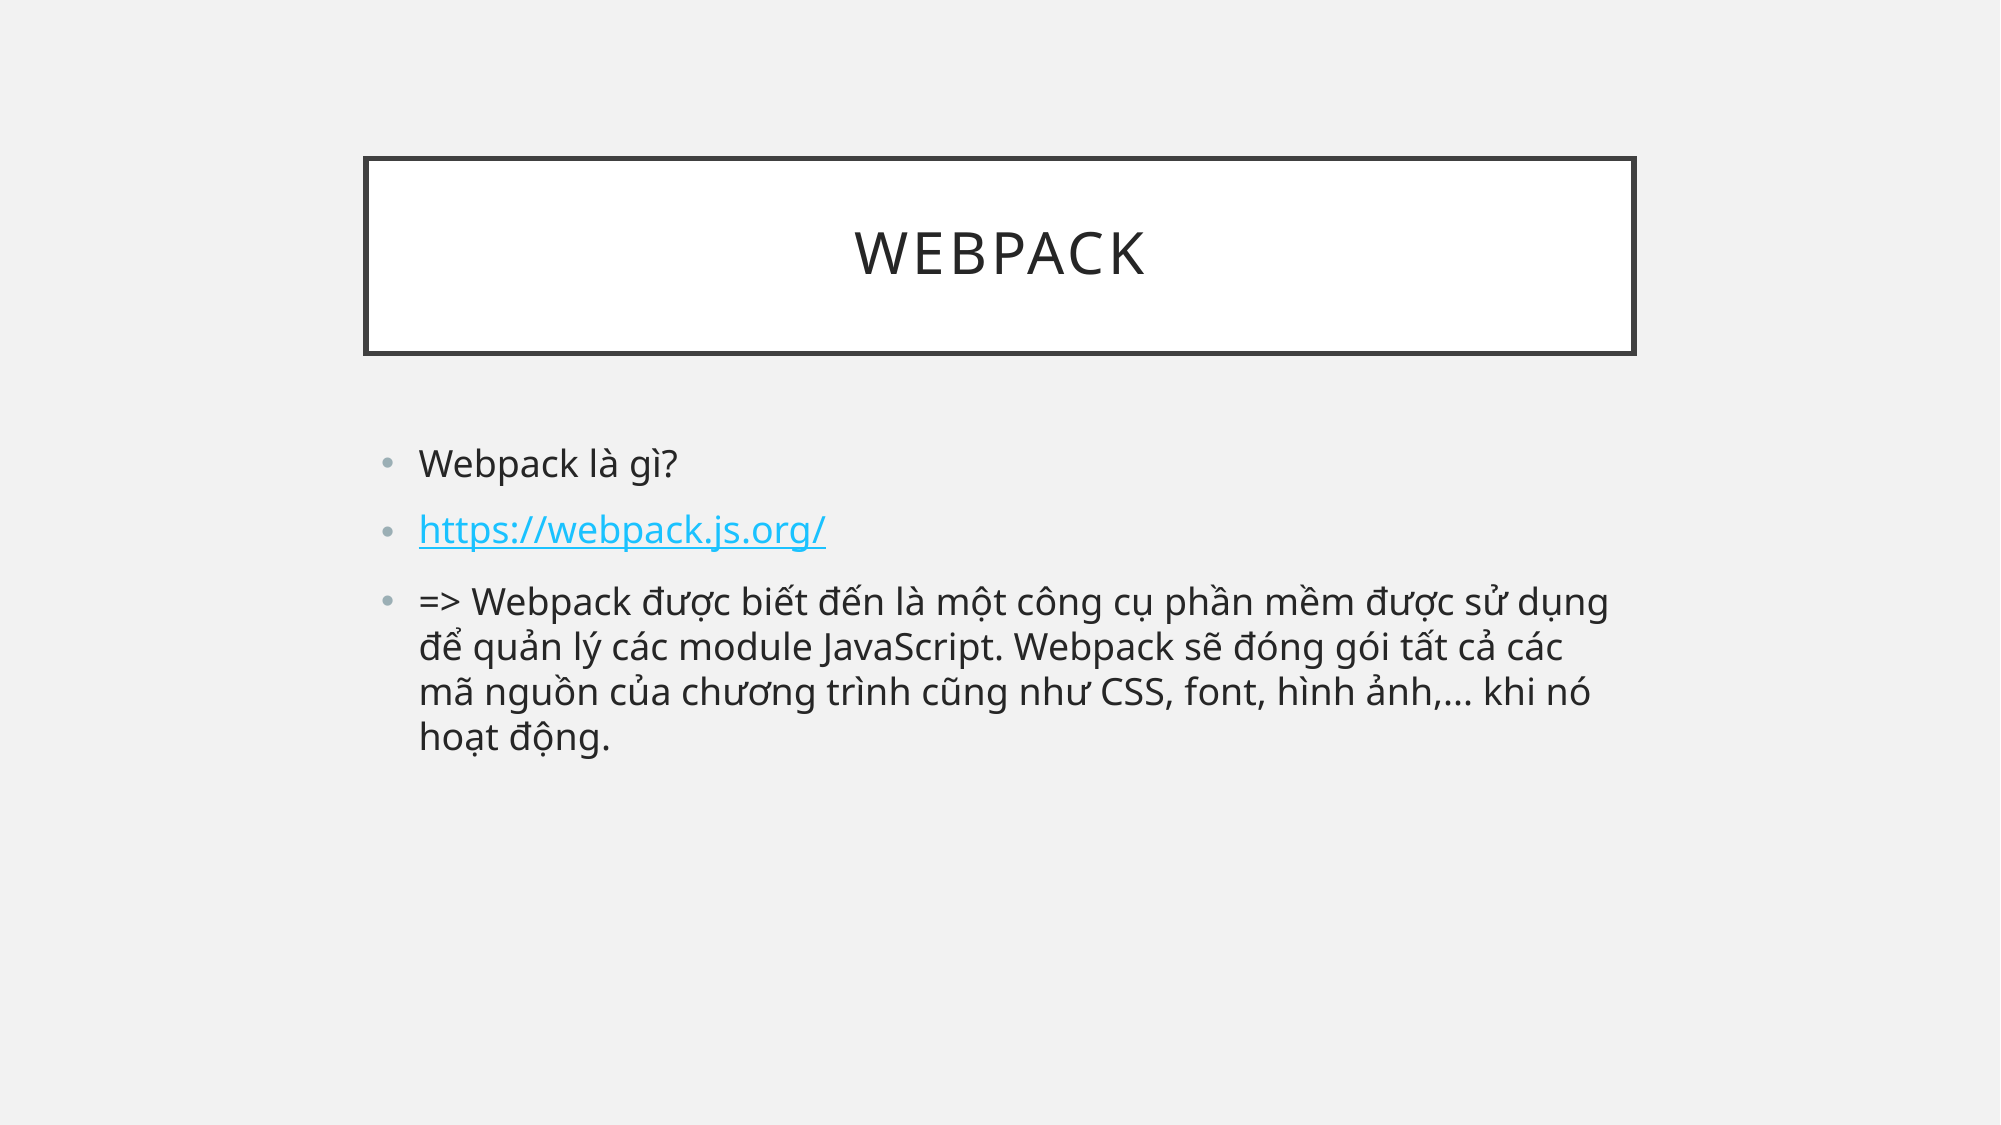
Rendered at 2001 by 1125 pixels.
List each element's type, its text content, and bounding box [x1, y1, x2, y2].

title webpack [363, 156, 1637, 356]
list Webpack là gì? https://webpack.js.org/ => Webpack được biết đến là một công cụ phần mềm được sử dụng để quản lý các module JavaScript. Webpack sẽ đóng gói tất cả các mã nguồn của chương trình cũng như CSS, font, hình ảnh,... khi nó hoạt động. [366, 432, 1634, 942]
